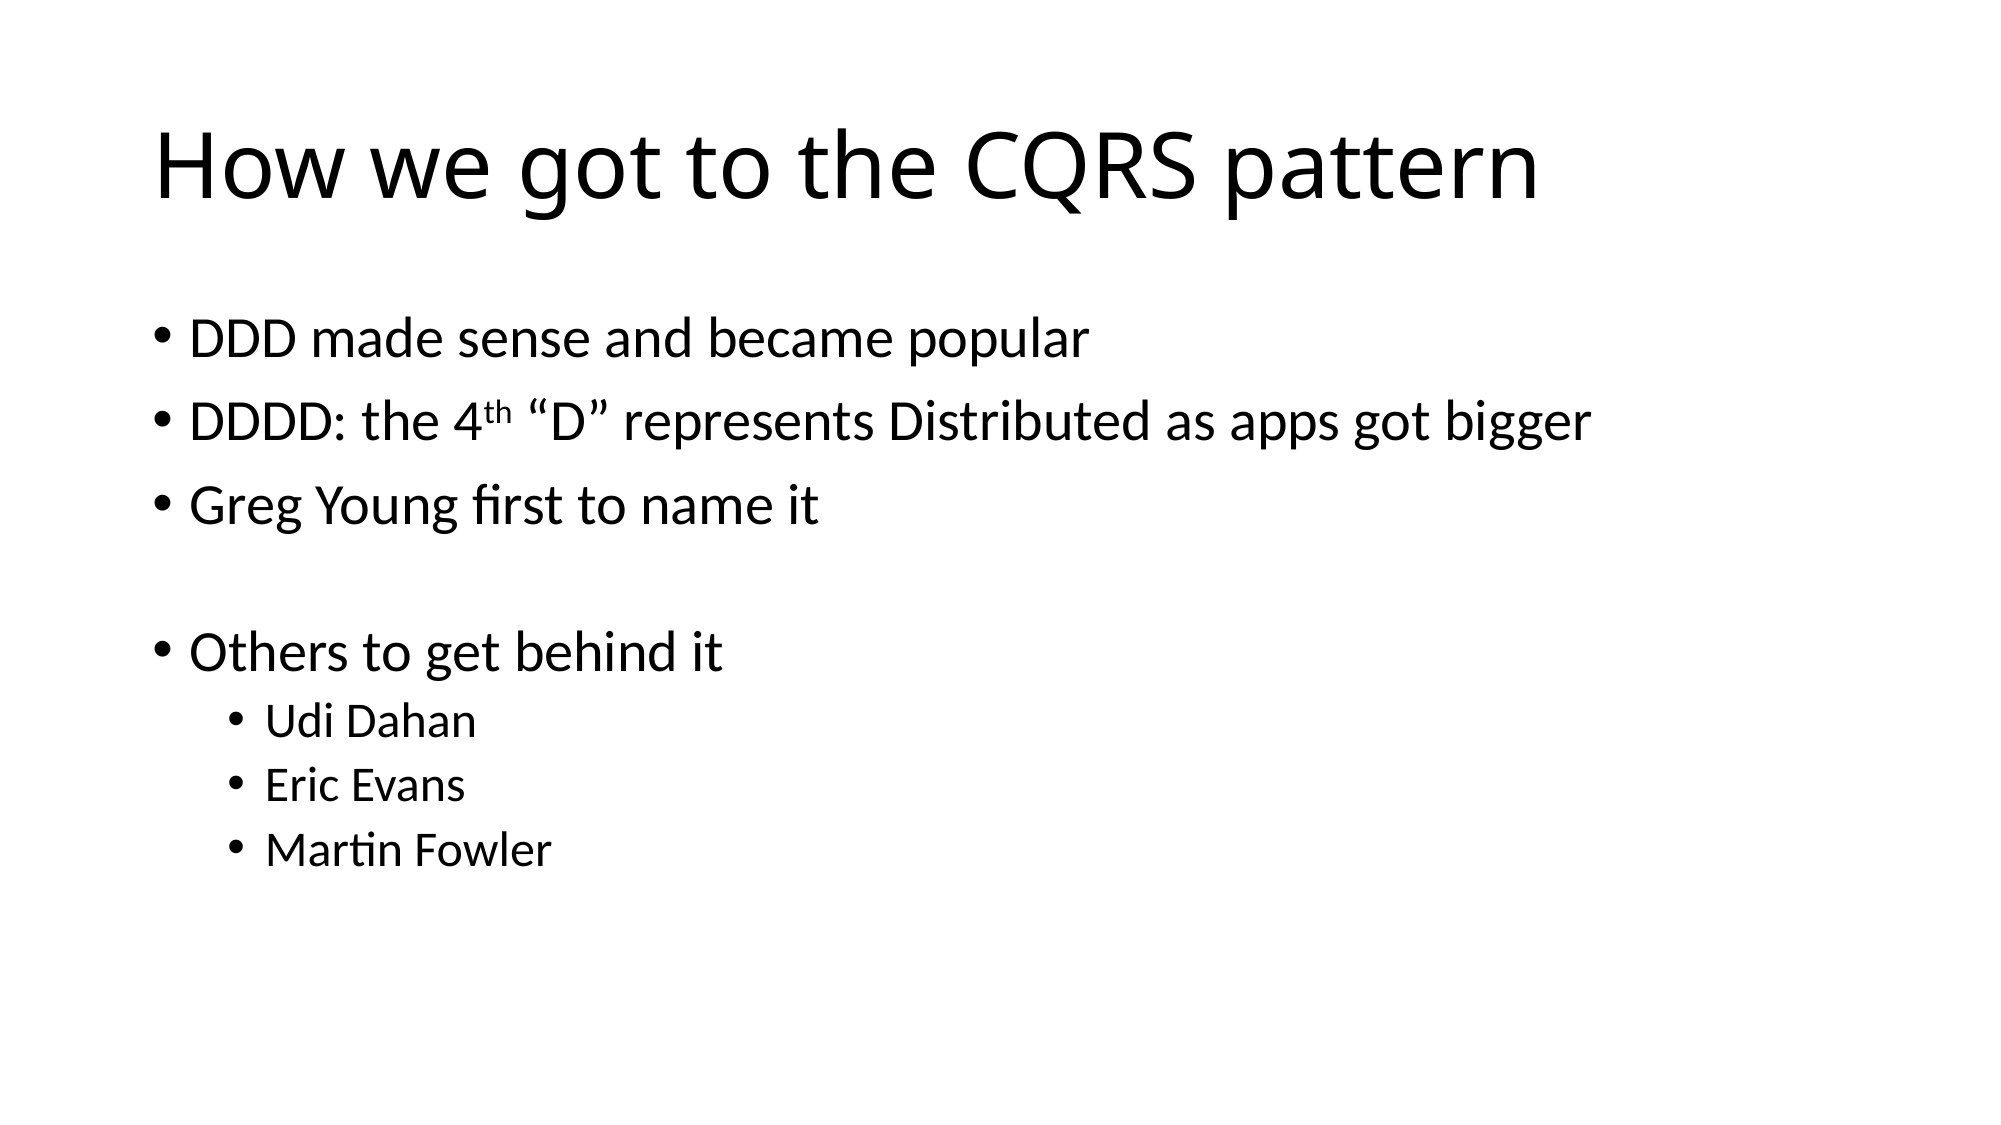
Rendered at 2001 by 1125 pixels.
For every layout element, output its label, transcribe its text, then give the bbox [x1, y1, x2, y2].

list DDD made sense and became popular DDDD: the 4th “D” represents Distributed as apps got bigger Greg Young first to name it Others to get behind it Udi Dahan Eric Evans Martin Fowler [137, 299, 1863, 1014]
title How we got to the CQRS pattern [137, 59, 1863, 278]
